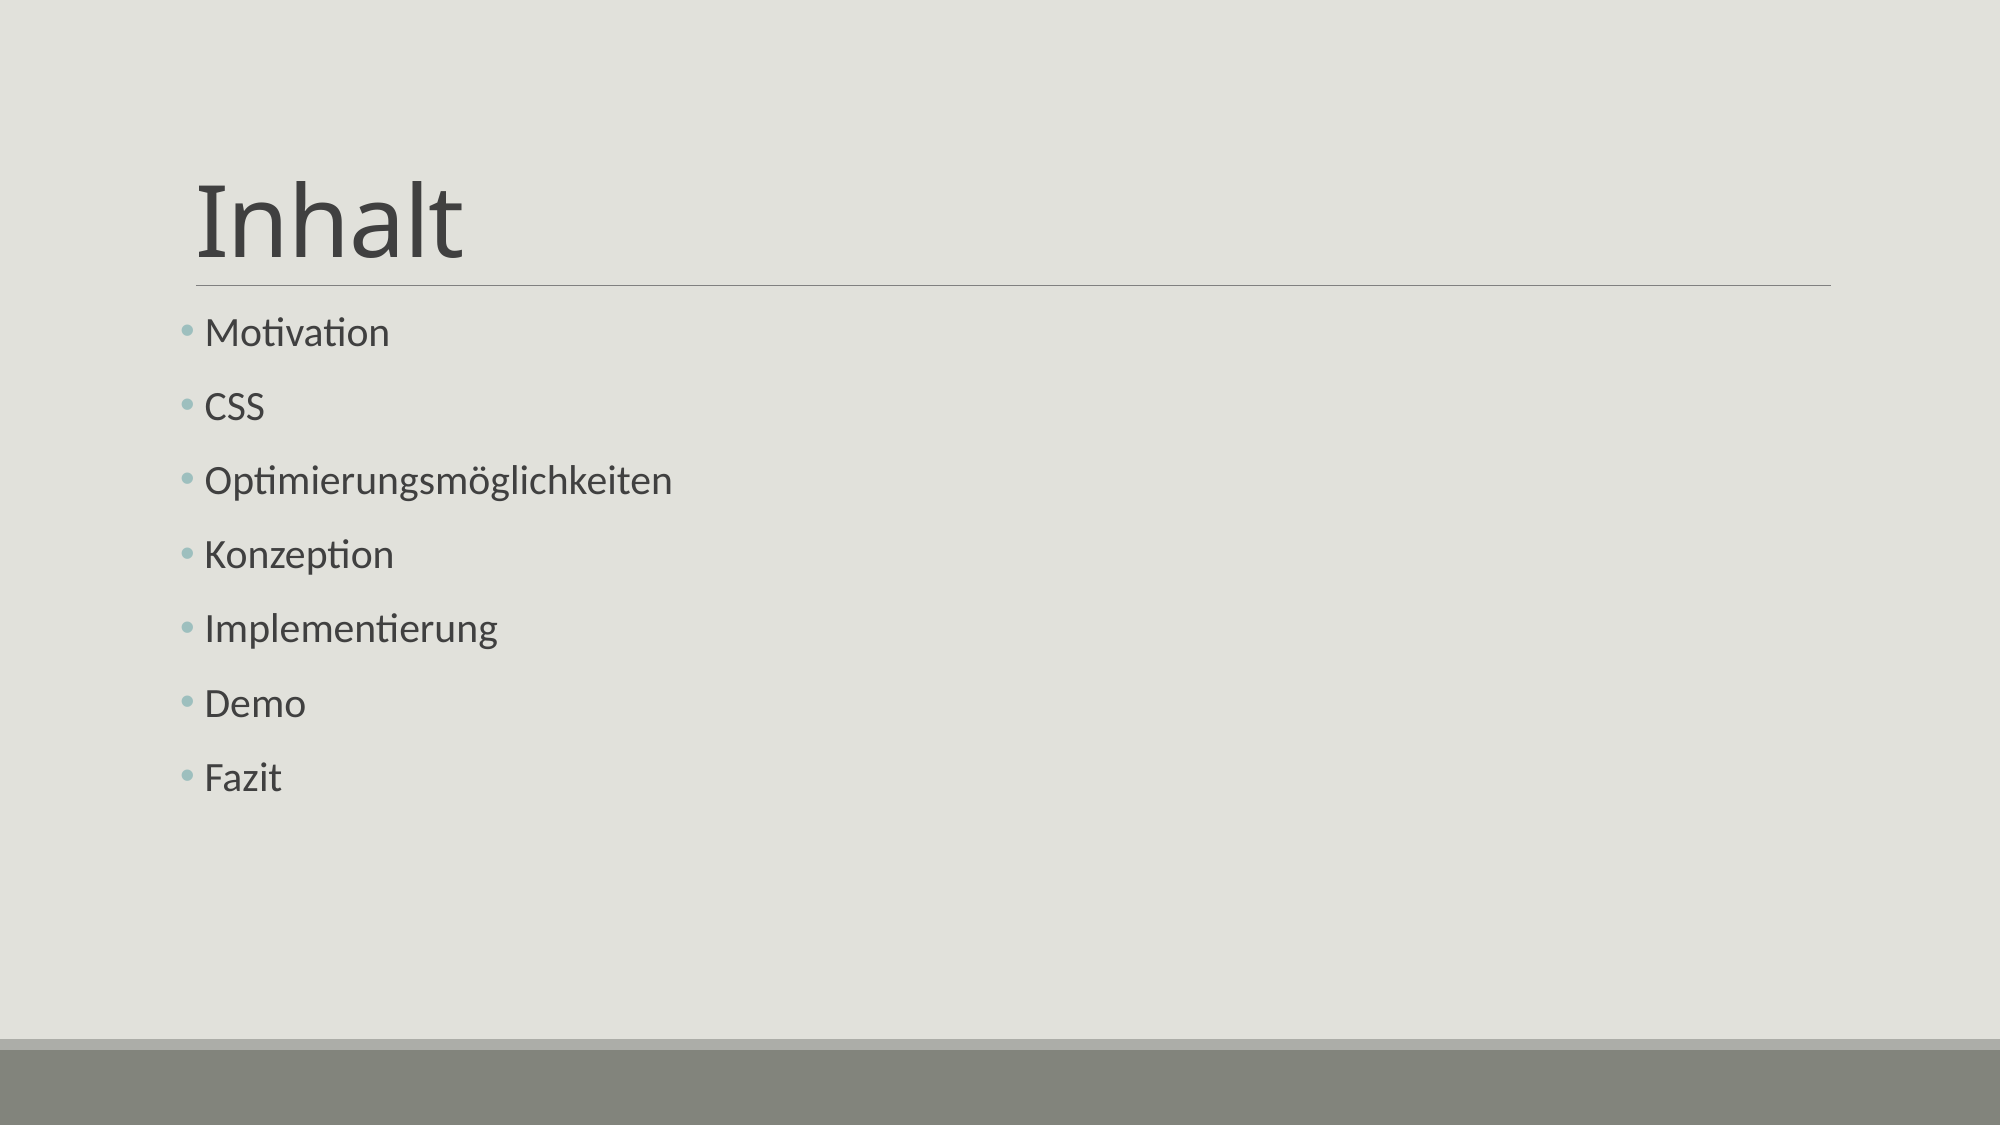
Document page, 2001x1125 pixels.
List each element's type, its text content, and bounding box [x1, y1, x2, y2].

title Inhalt [180, 47, 1830, 285]
list Motivation CSS Optimierungsmöglichkeiten Konzeption Implementierung Demo Fazit [180, 302, 1830, 963]
